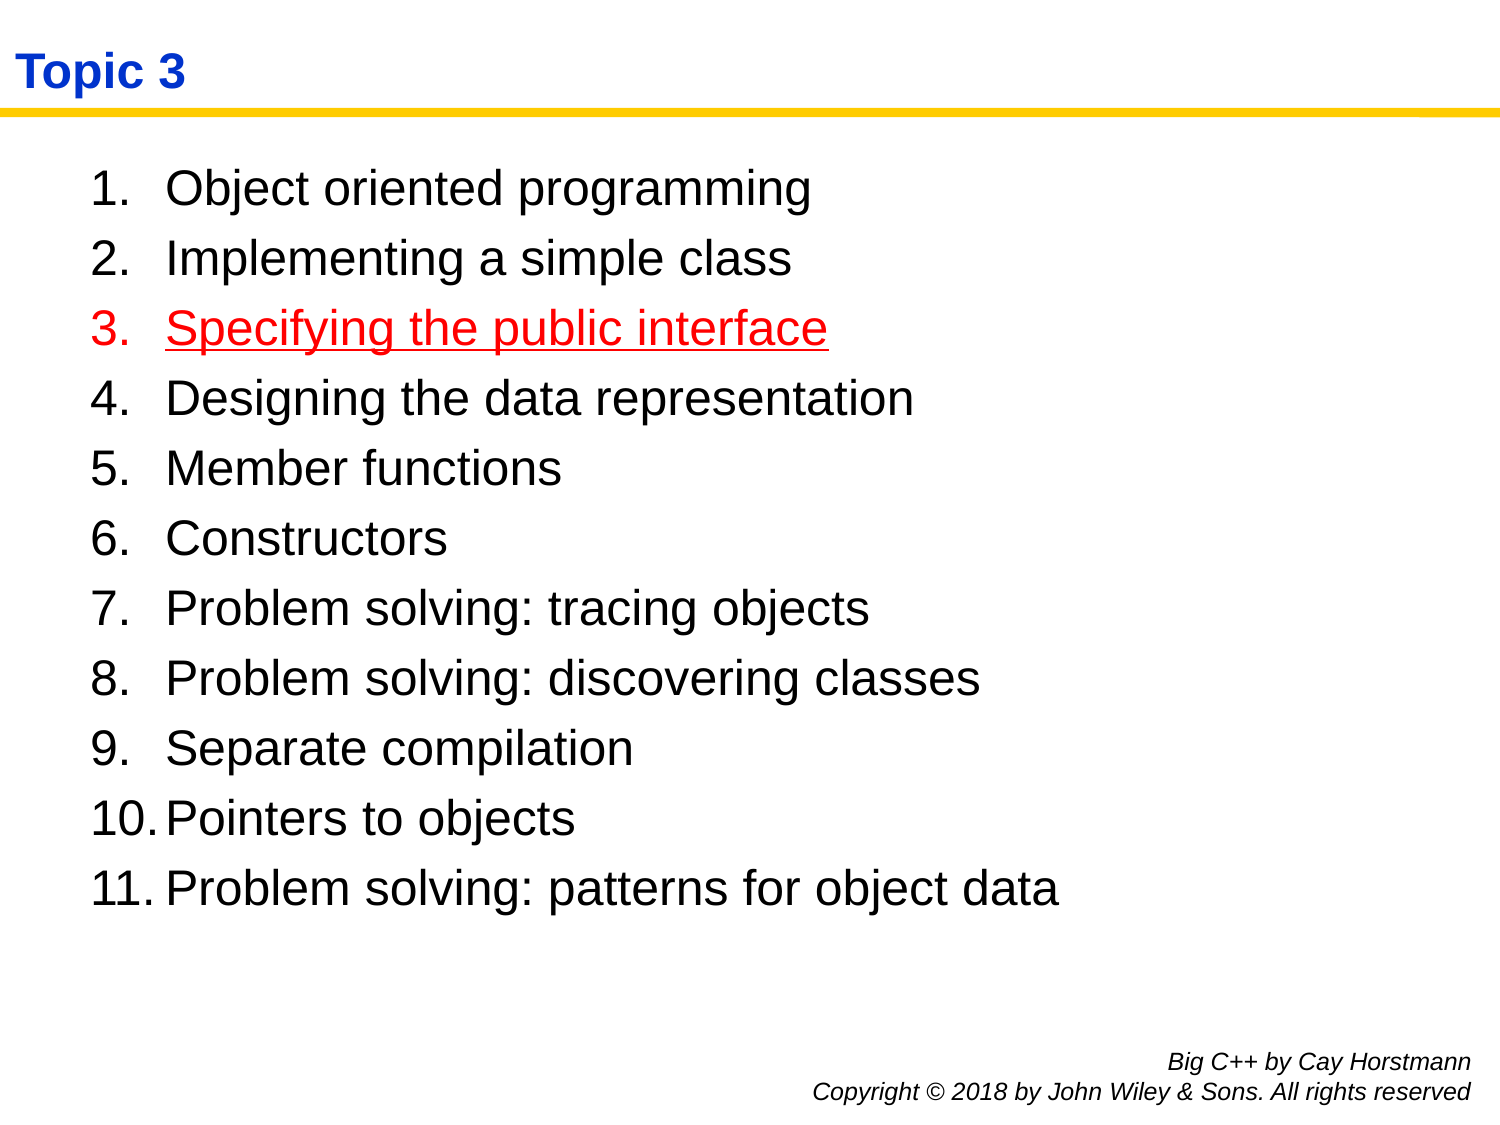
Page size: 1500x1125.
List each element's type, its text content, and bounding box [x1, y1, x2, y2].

list Object oriented programming Implementing a simple class Specifying the public interface Designing the data representation Member functions Constructors Problem solving: tracing objects Problem solving: discovering classes Separate compilation Pointers to objects Problem solving: patterns for object data [75, 148, 1425, 1000]
footer Big C++ by Cay Horstmann Copyright © 2018 by John Wiley & Sons. All rights reserved [624, 1037, 1488, 1101]
title Topic 3 [0, 24, 1163, 113]
